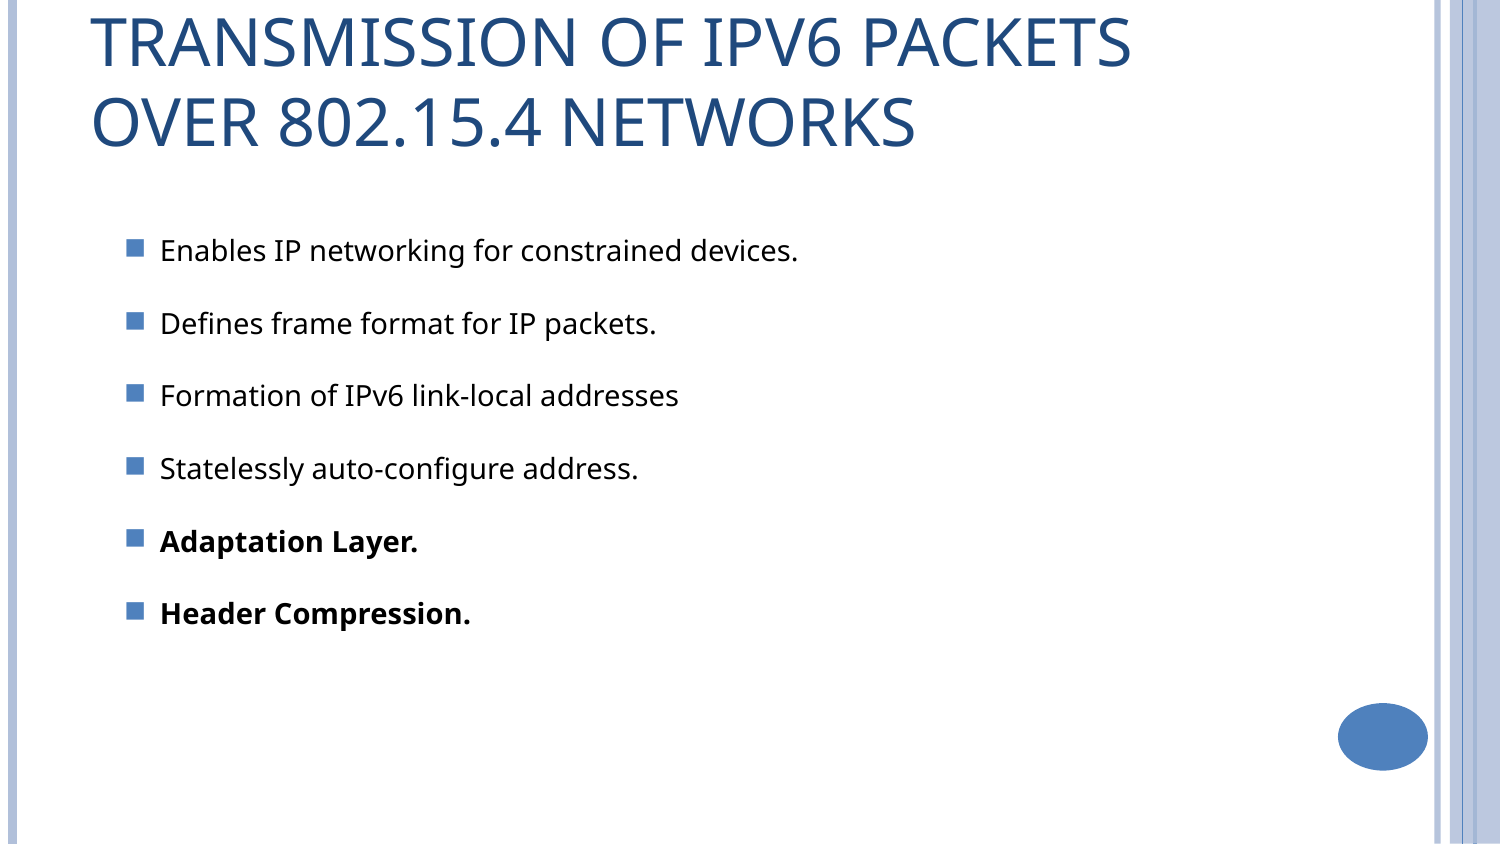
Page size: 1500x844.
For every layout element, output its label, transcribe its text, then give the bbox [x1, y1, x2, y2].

title Transmission of IPv6 Packets over 802.15.4 networks [75, 0, 1300, 175]
list Enables IP networking for constrained devices. Defines frame format for IP packets. Formation of IPv6 link-local addresses Statelessly auto-configure address. Adaptation Layer. Header Compression. [75, 196, 1300, 822]
